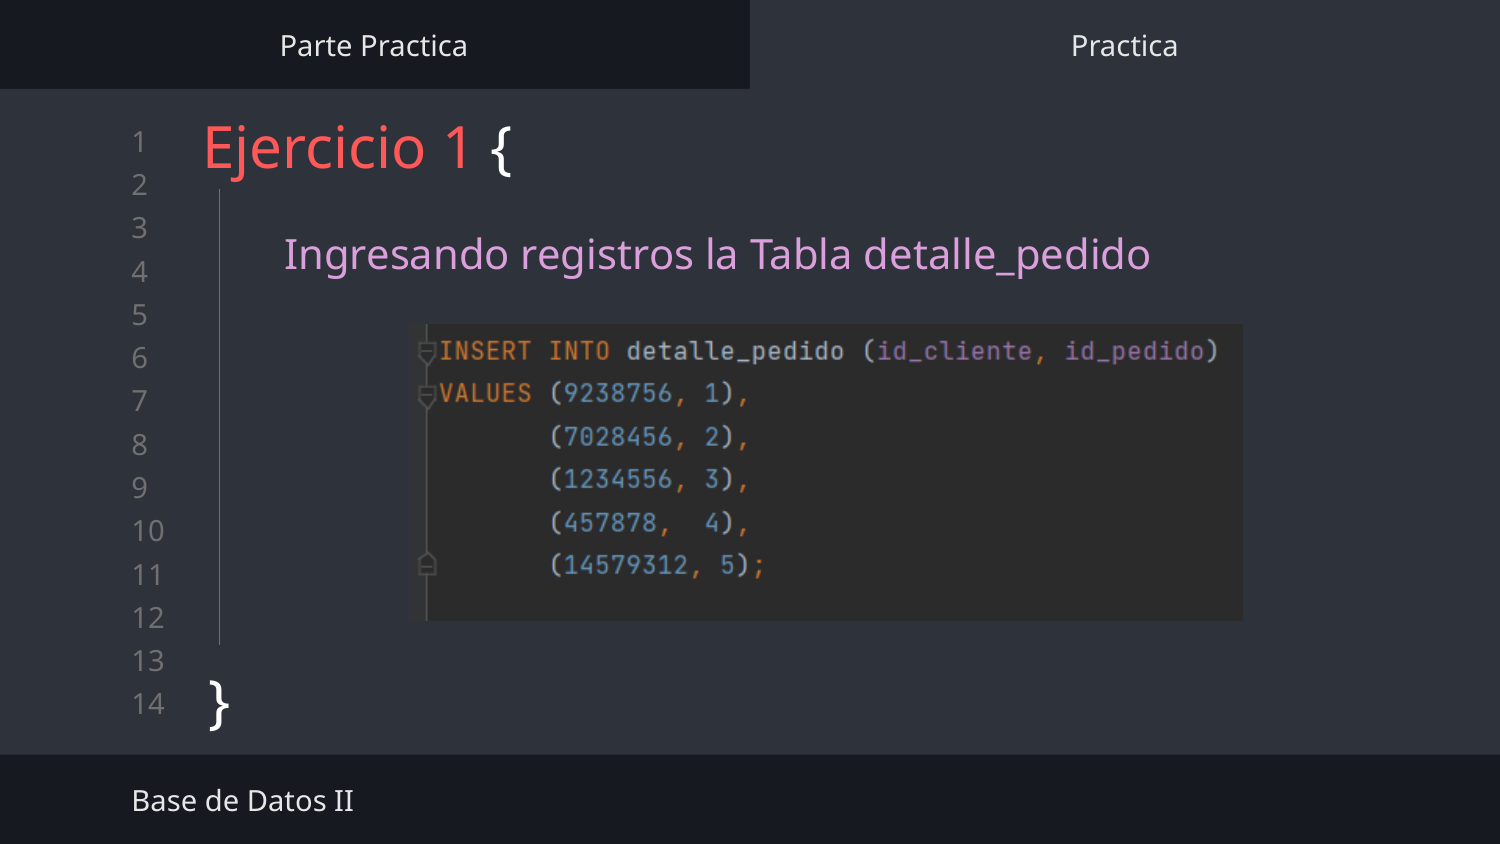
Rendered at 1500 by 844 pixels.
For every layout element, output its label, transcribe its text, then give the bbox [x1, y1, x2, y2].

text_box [177, 188, 262, 750]
text_box Ingresando registros la Tabla detalle_pedido [269, 209, 1198, 296]
picture [409, 323, 1243, 622]
subtitle Practica [750, 15, 1500, 74]
title Ejercicio 1 { [187, 95, 1384, 185]
subtitle Parte Practica [0, 15, 749, 74]
subtitle Base de Datos II [116, 770, 915, 829]
